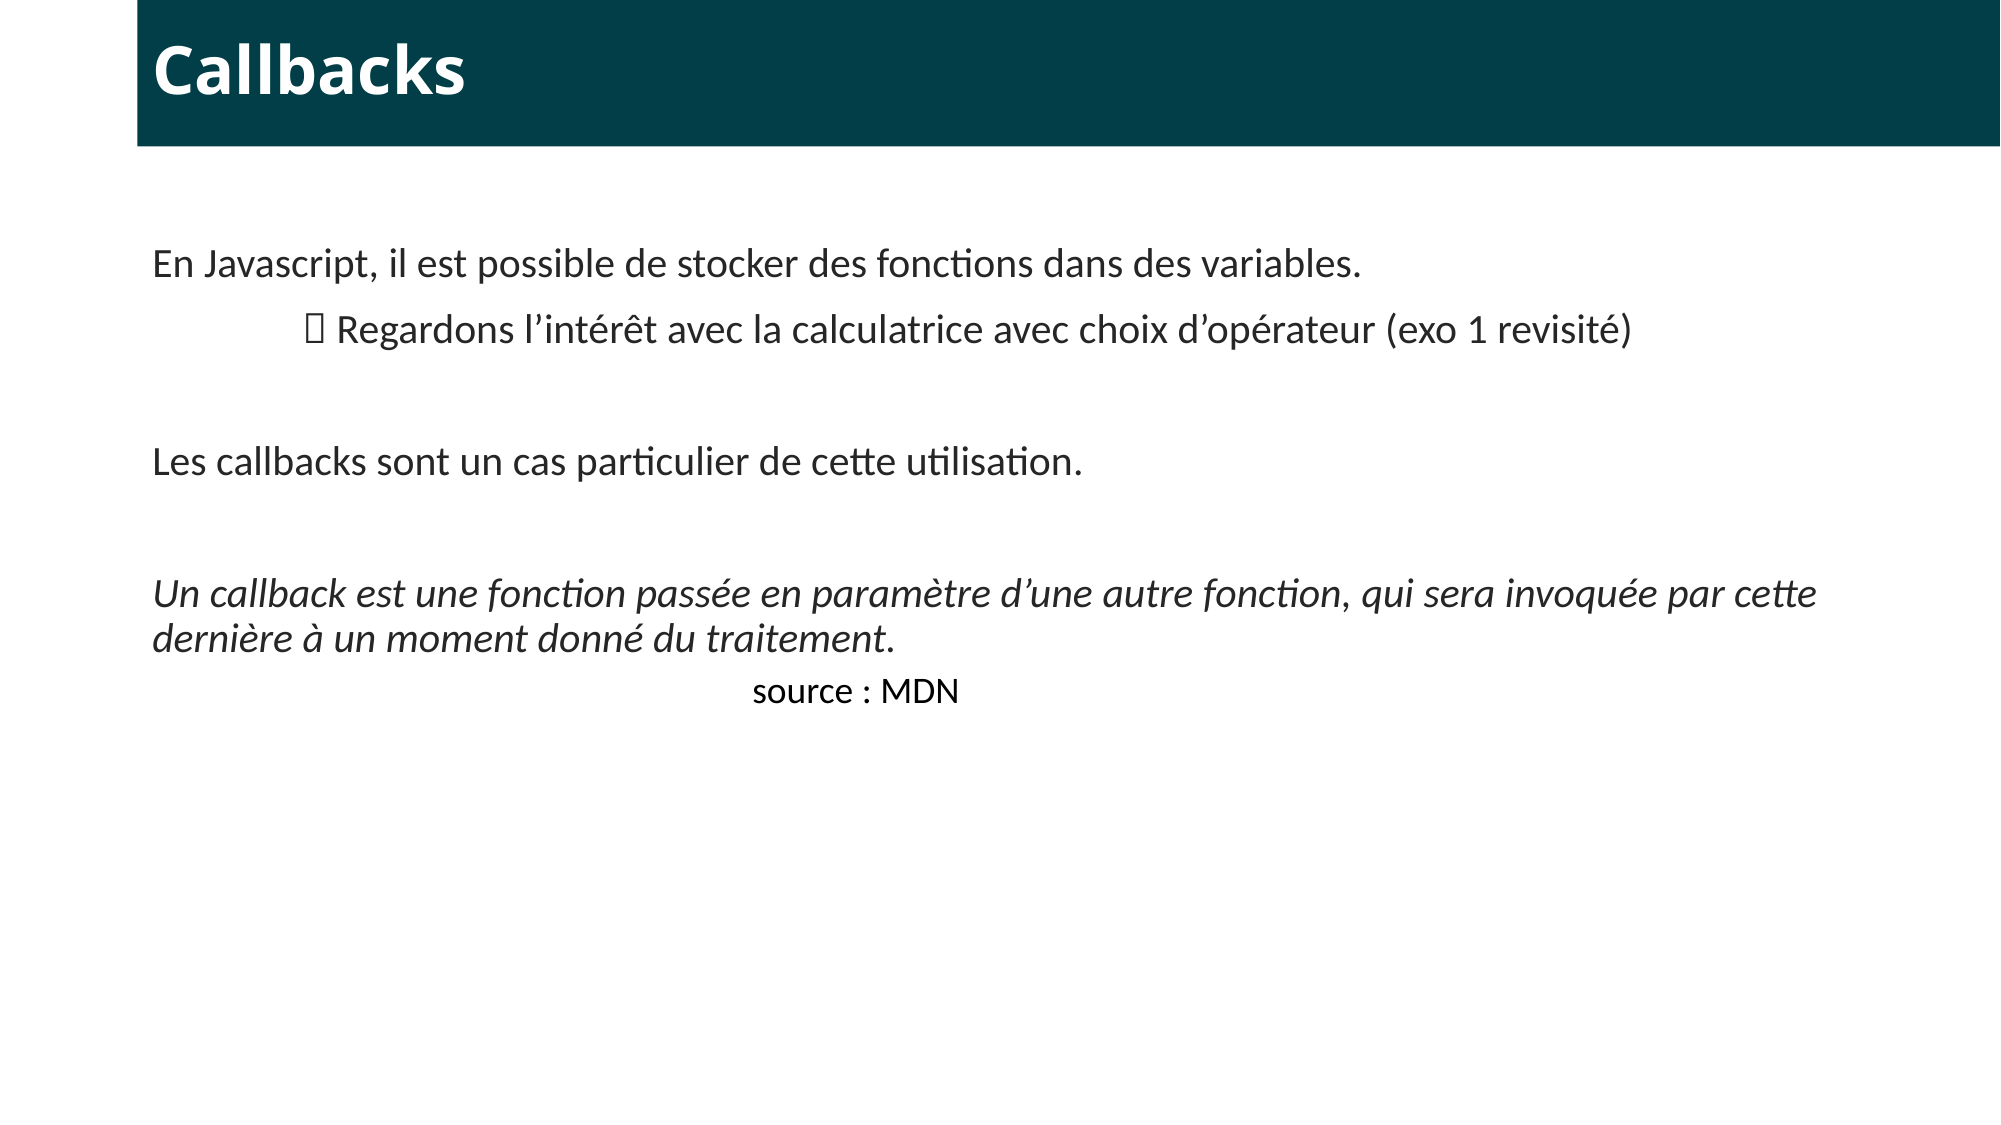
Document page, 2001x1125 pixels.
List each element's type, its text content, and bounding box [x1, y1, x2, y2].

list En Javascript, il est possible de stocker des fonctions dans des variables.  Regardons l’intérêt avec la calculatrice avec choix d’opérateur (exo 1 revisité) Les callbacks sont un cas particulier de cette utilisation. Un callback est une fonction passée en paramètre d’une autre fonction, qui sera invoquée par cette dernière à un moment donné du traitement. source : MDN [137, 234, 1863, 842]
title Callbacks [137, 0, 1863, 147]
